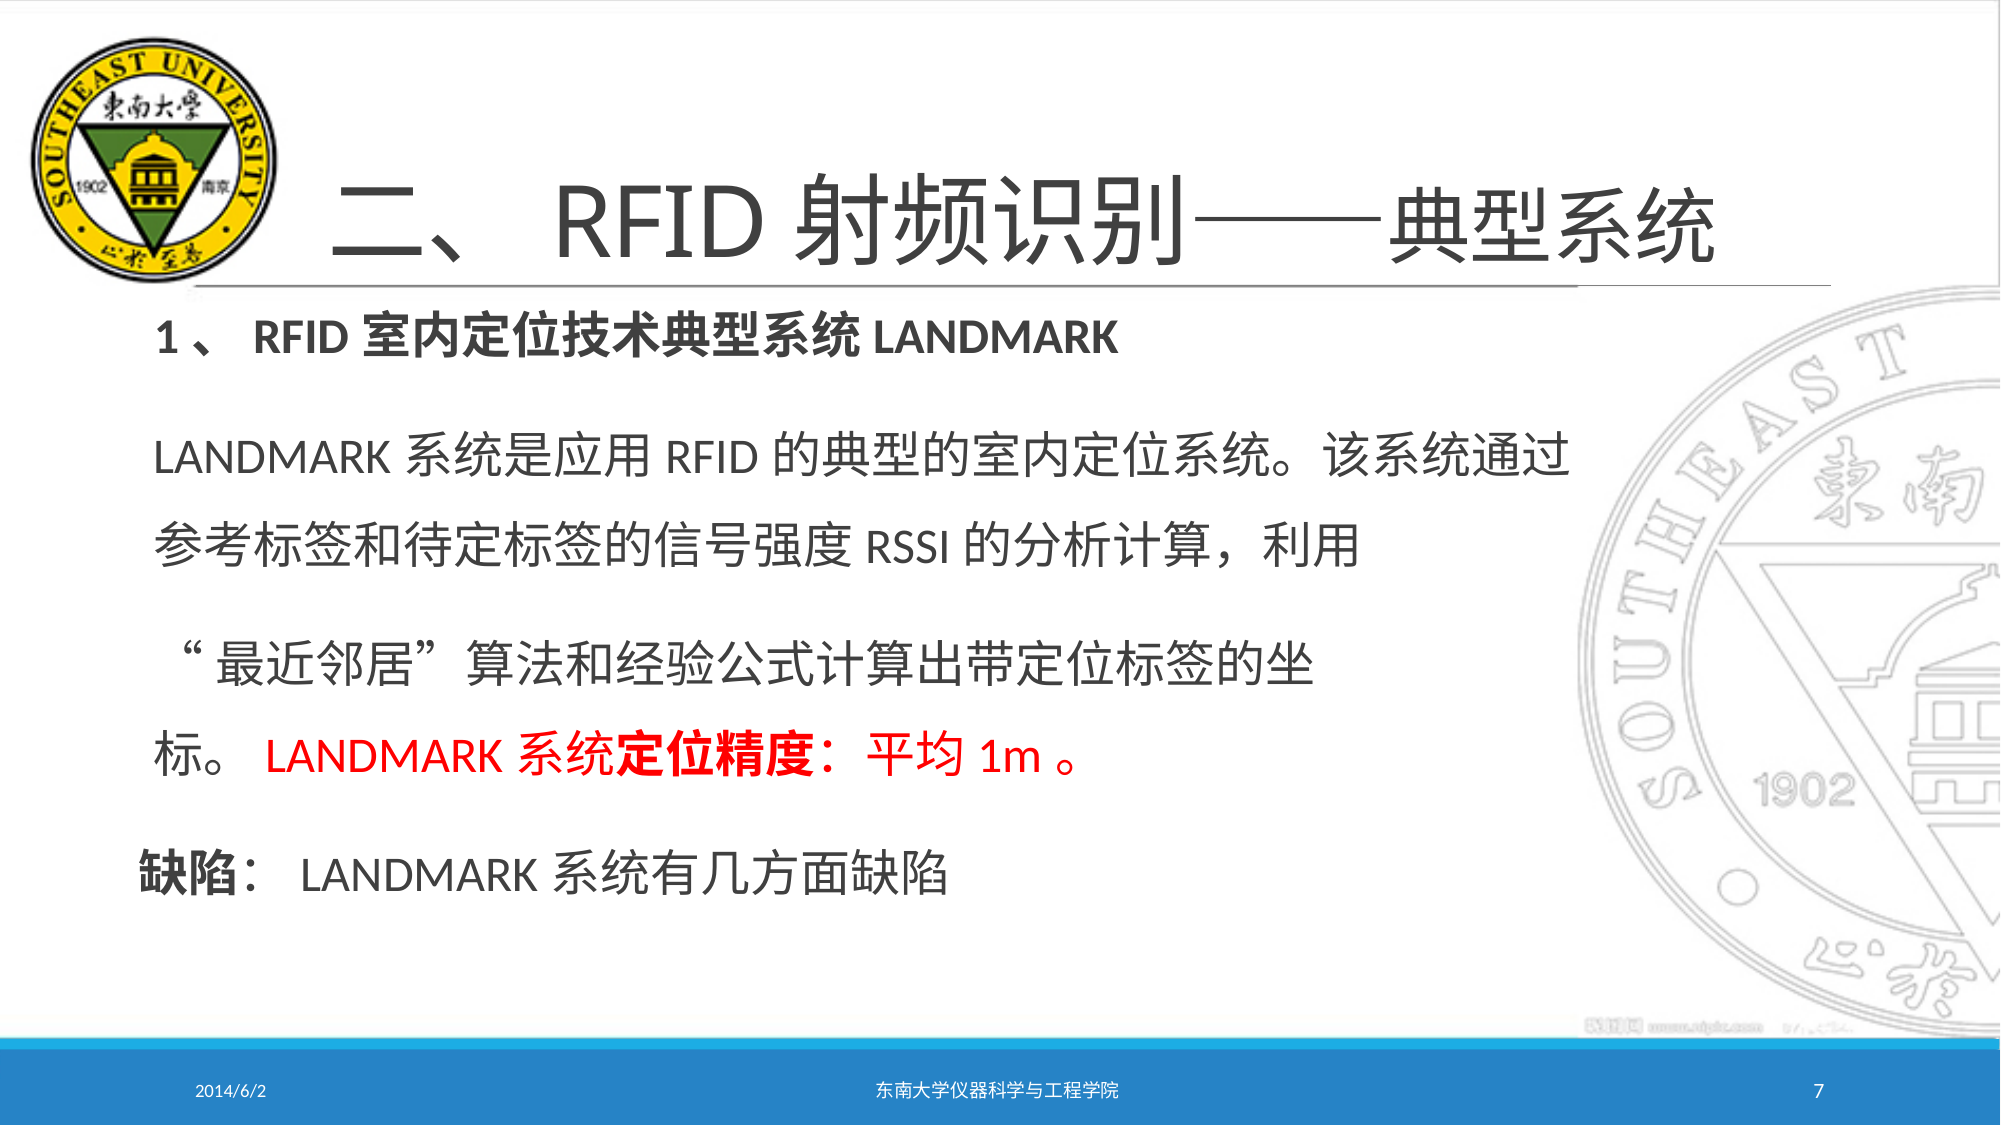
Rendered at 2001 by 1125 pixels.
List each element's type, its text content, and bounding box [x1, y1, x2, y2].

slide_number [180, 1059, 586, 1120]
picture [0, 0, 2001, 1125]
list 1、RFID室内定位技术典型系统LANDMARK LANDMARK系统是应用RFID的典型的室内定位系统。该系统通过参考标签和待定标签的信号强度RSSI的分析计算，利用 “最近邻居”算法和经验公式计算出带定位标签的坐标。LANDMARK系统定位精度：平均1m。 缺陷：LANDMARK系统有几方面缺陷 [138, 302, 1610, 963]
footer 东南大学仪器科学与工程学院 [604, 1059, 1396, 1120]
title 二、RFID射频识别——典型系统 [180, 47, 1830, 285]
slide_number 7 [1624, 1059, 1840, 1120]
